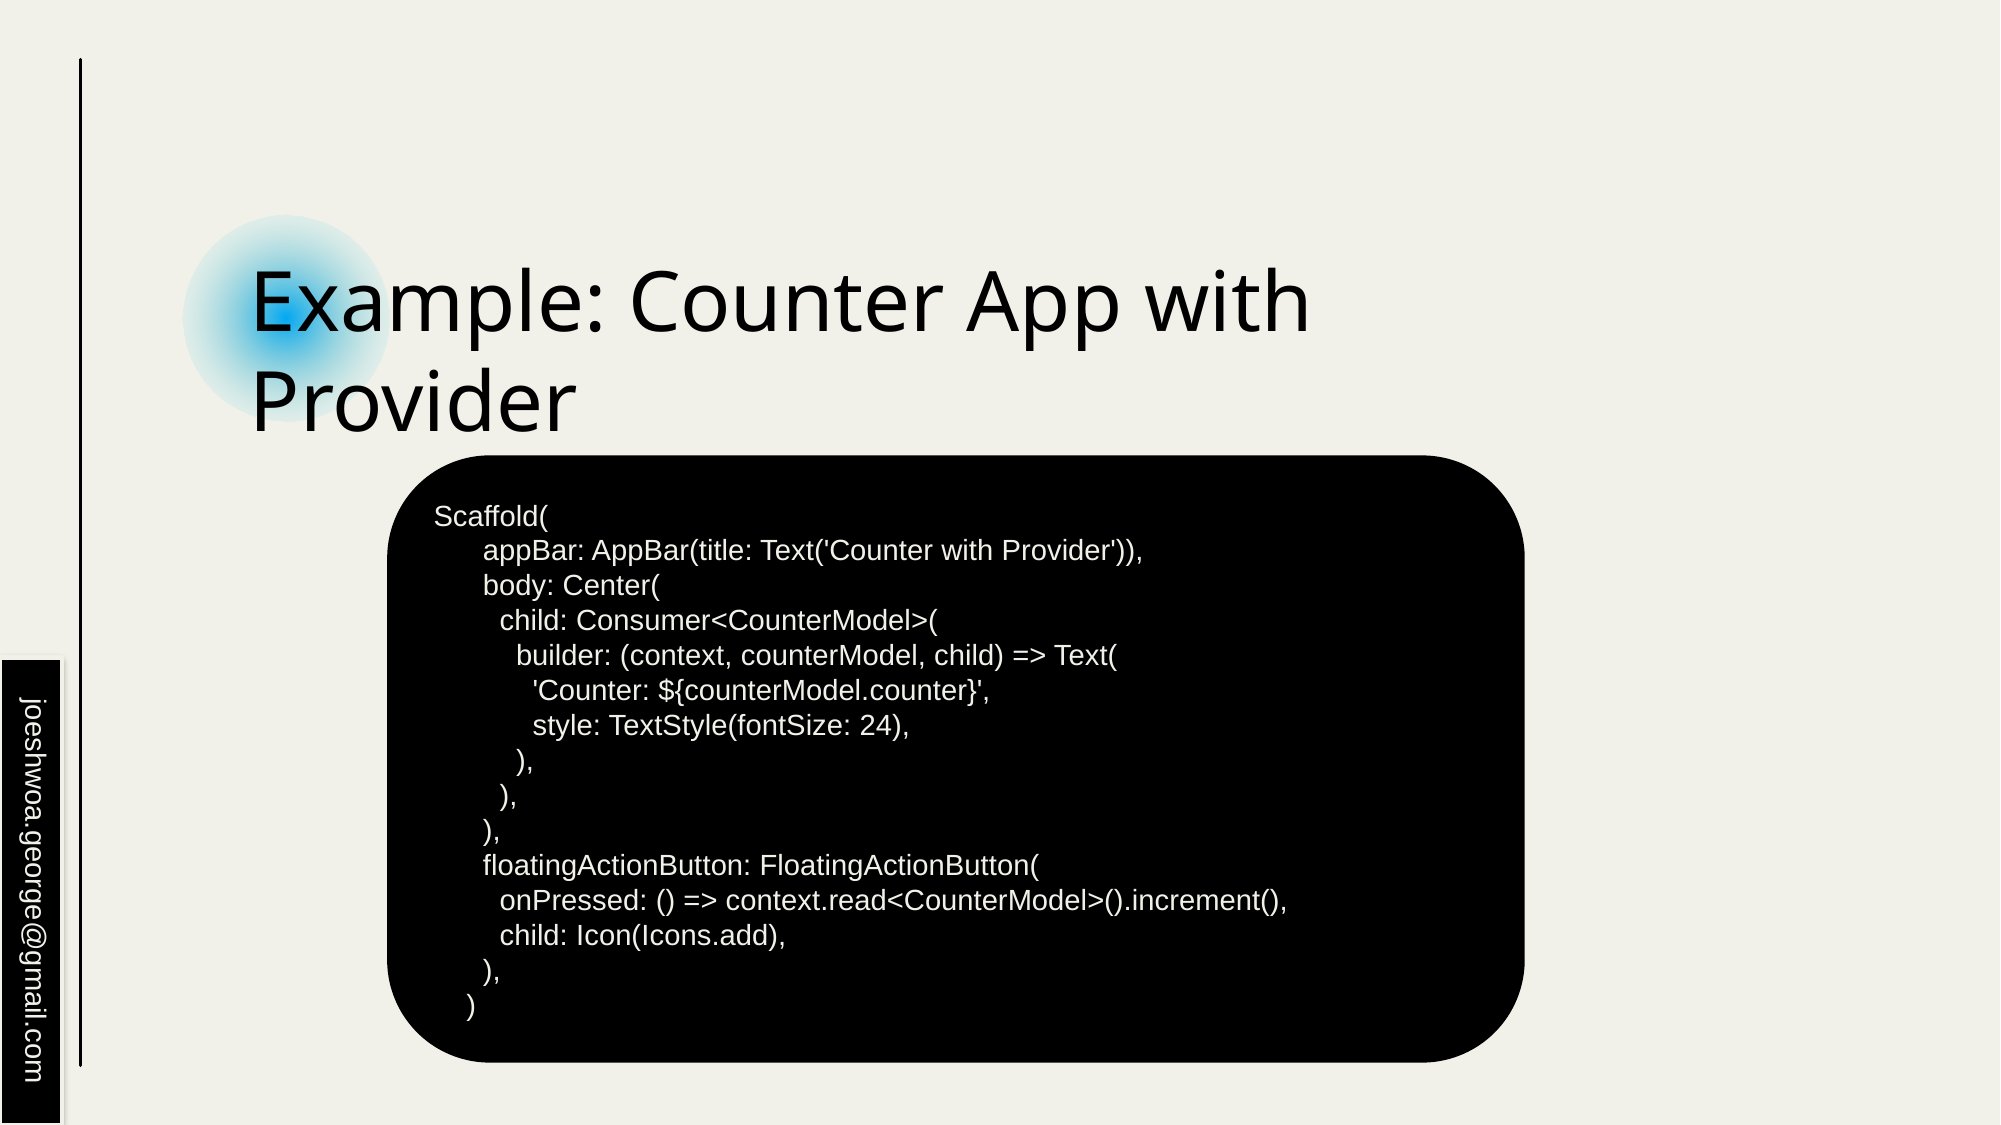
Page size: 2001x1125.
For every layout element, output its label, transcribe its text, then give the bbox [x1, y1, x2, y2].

title Example: Counter App with Provider [229, 285, 1589, 411]
text_box joeshwoa.george@gmail.com [0, 655, 64, 1125]
text_box [182, 214, 384, 405]
text_box [240, 411, 332, 422]
text_box Scaffold( appBar: AppBar(title: Text('Counter with Provider')), body: Center( child: Consumer<CounterModel>( builder: (context, counterModel, child) => Text( 'Counter: ${counterModel.counter}', style: TextStyle(fontSize: 24), ), ), ), floatingActionButton: FloatingActionButton( onPressed: () => context.read<CounterModel>().increment(), child: Icon(Icons.add), ), ) [387, 455, 1525, 1063]
